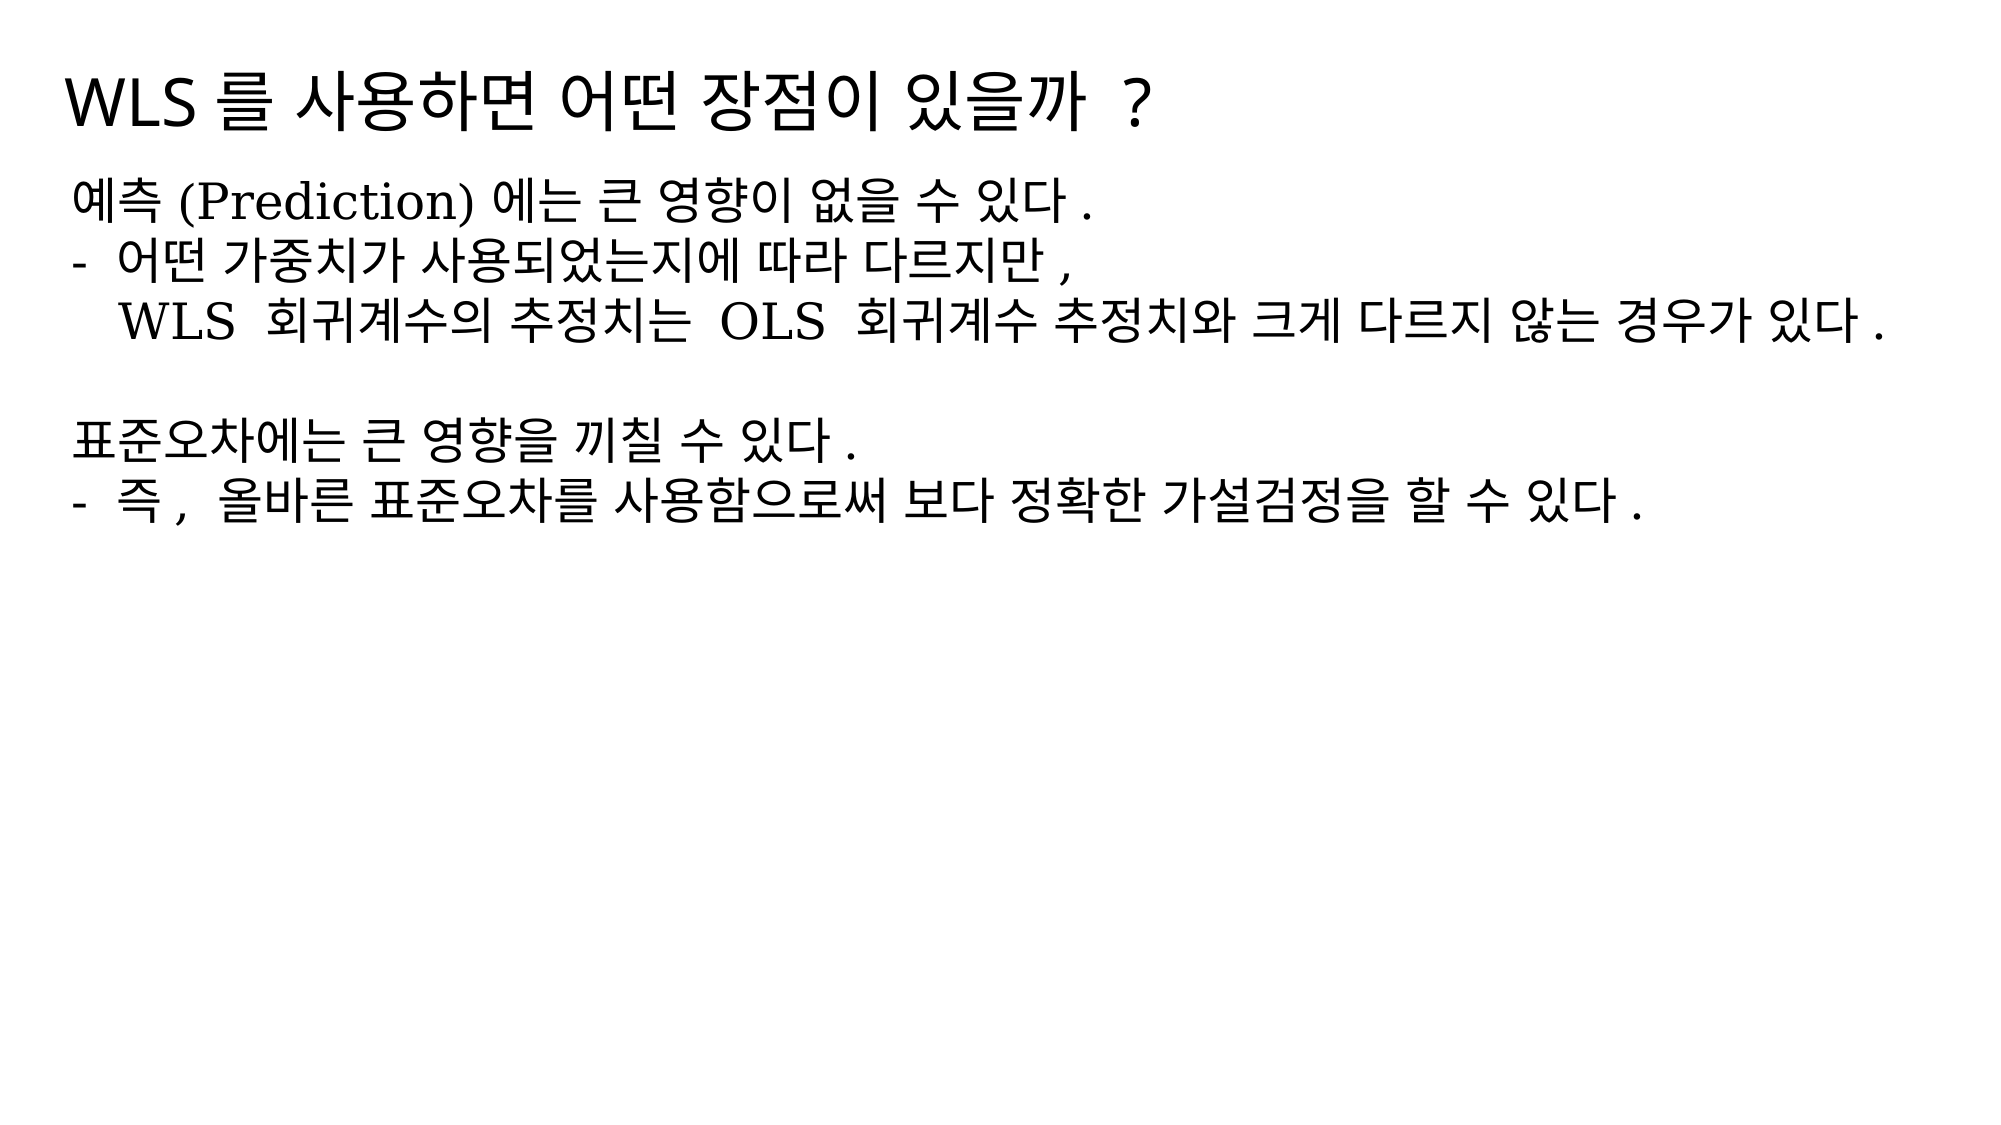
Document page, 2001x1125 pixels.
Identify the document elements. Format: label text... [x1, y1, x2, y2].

text_box 예측(Prediction)에는 큰 영향이 없을 수 있다. - 어떤 가중치가 사용되었는지에 따라 다르지만, WLS 회귀계수의 추정치는 OLS 회귀계수 추정치와 크게 다르지 않는 경우가 있다. 표준오차에는 큰 영향을 끼칠 수 있다. - 즉, 올바른 표준오차를 사용함으로써 보다 정확한 가설검정을 할 수 있다. [56, 162, 1943, 537]
text_box WLS를 사용하면 어떤 장점이 있을까 ? [49, 52, 1436, 148]
